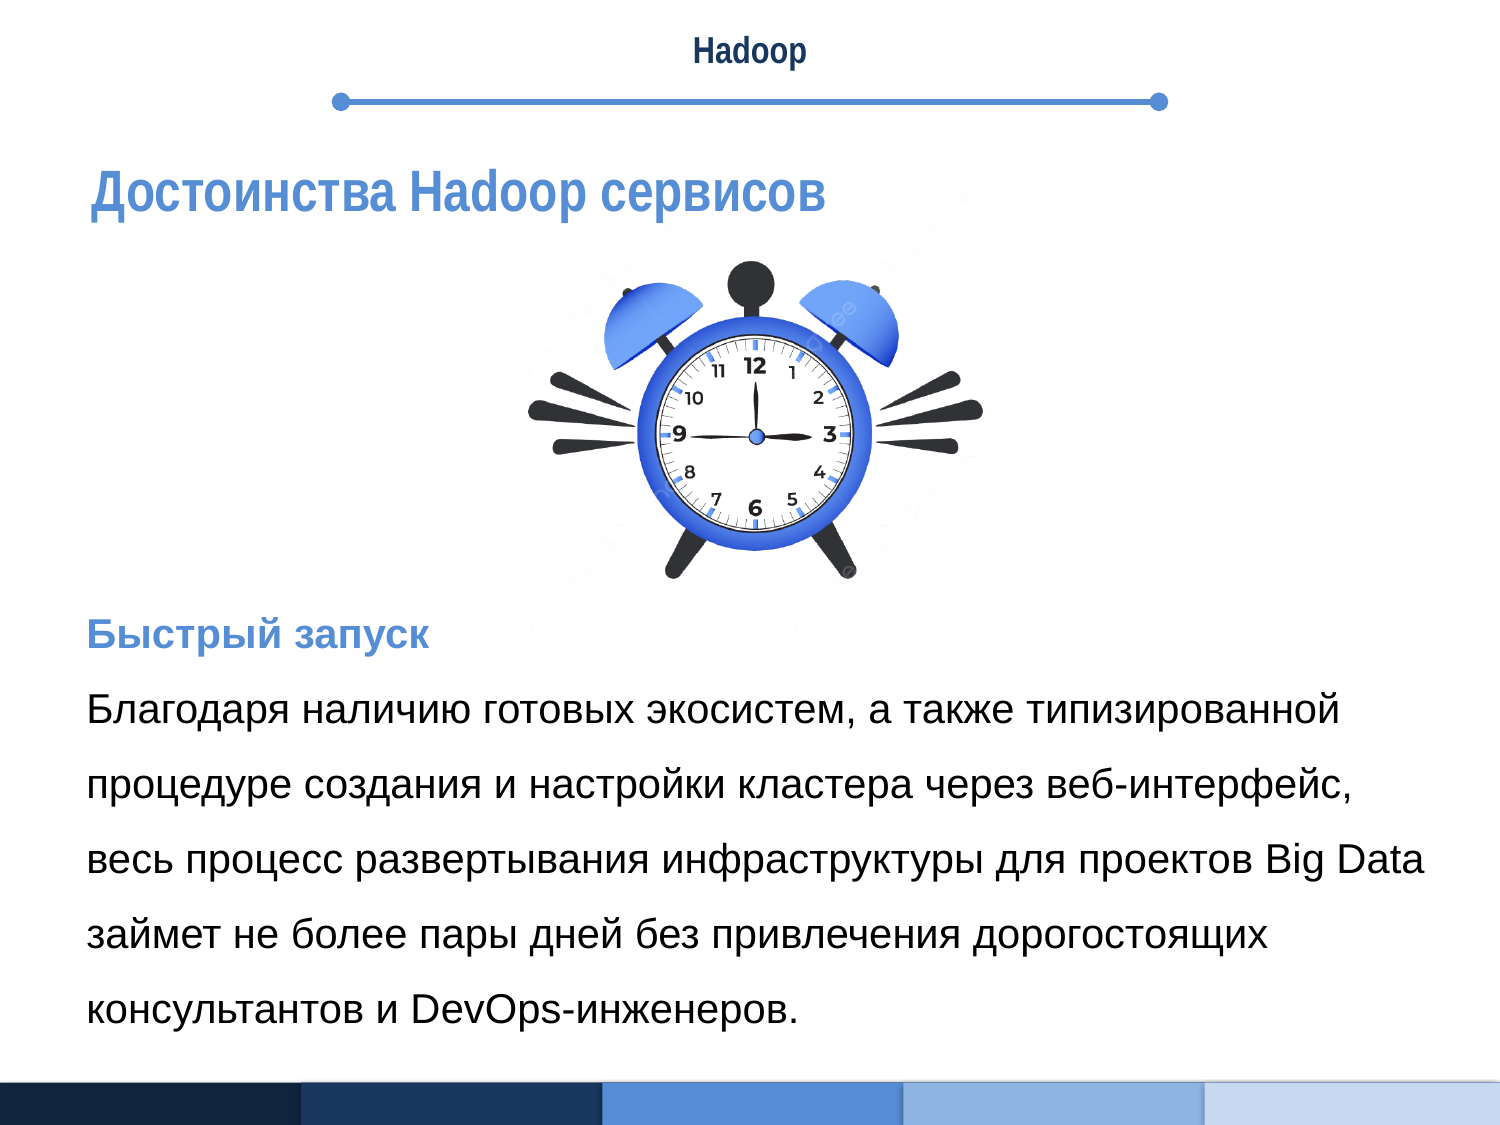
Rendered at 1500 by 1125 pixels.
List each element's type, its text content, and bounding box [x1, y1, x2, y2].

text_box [0, 1082, 1500, 1125]
text_box Hadoop [0, 19, 1500, 79]
text_box Достоинства Hadoop сервисов [76, 145, 484, 231]
text_box Быстрый запуск Благодаря наличию готовых экосистем, а также типизированной процедуре создания и настройки кластера через веб-интерфейс, весь процесс развертывания инфраструктуры для проектов Big Data займет не более пары дней без привлечения дорогостоящих консультантов и DevOps-инженеров. [71, 574, 1447, 1039]
picture [486, 145, 1014, 672]
